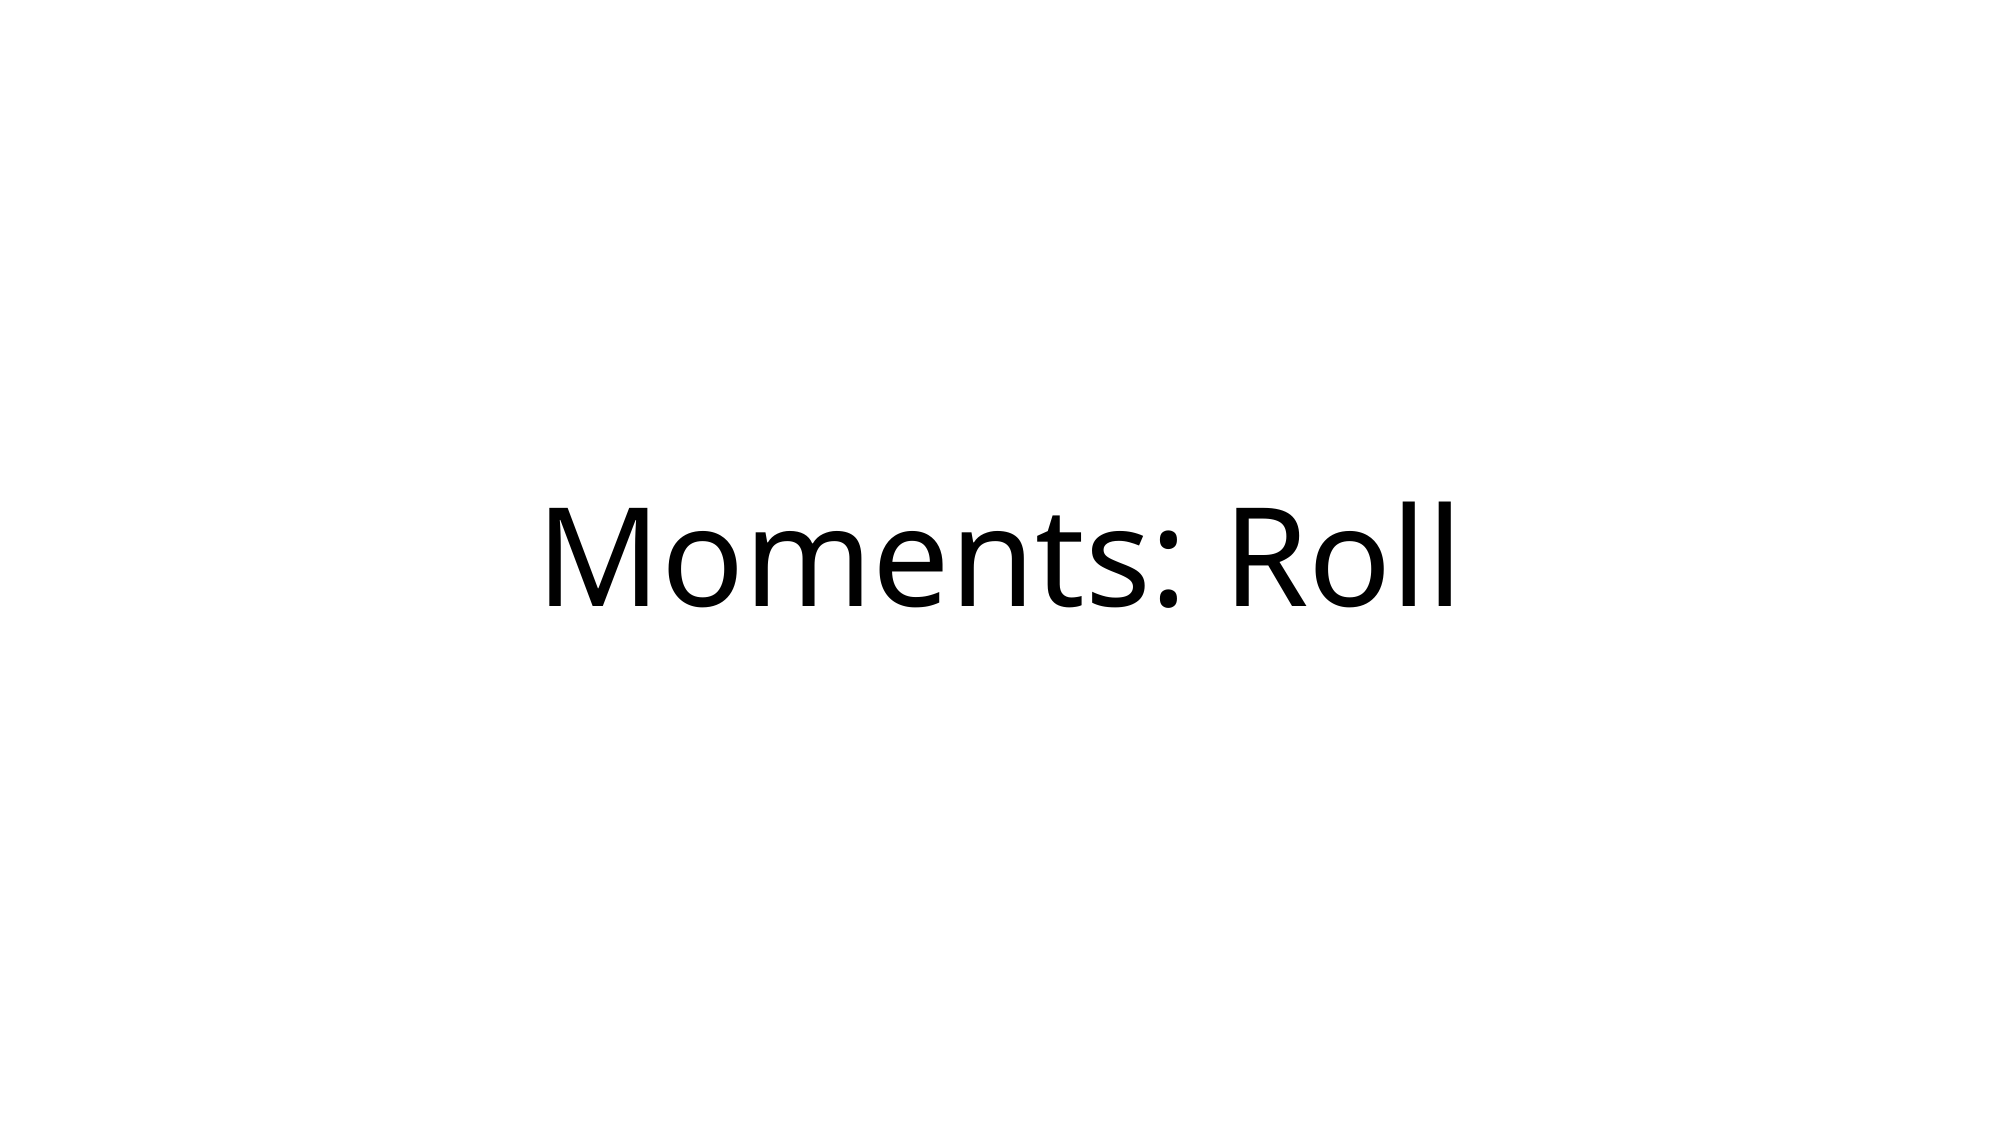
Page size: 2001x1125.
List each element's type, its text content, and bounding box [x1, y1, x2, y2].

list Moments: Roll [137, 205, 1863, 920]
